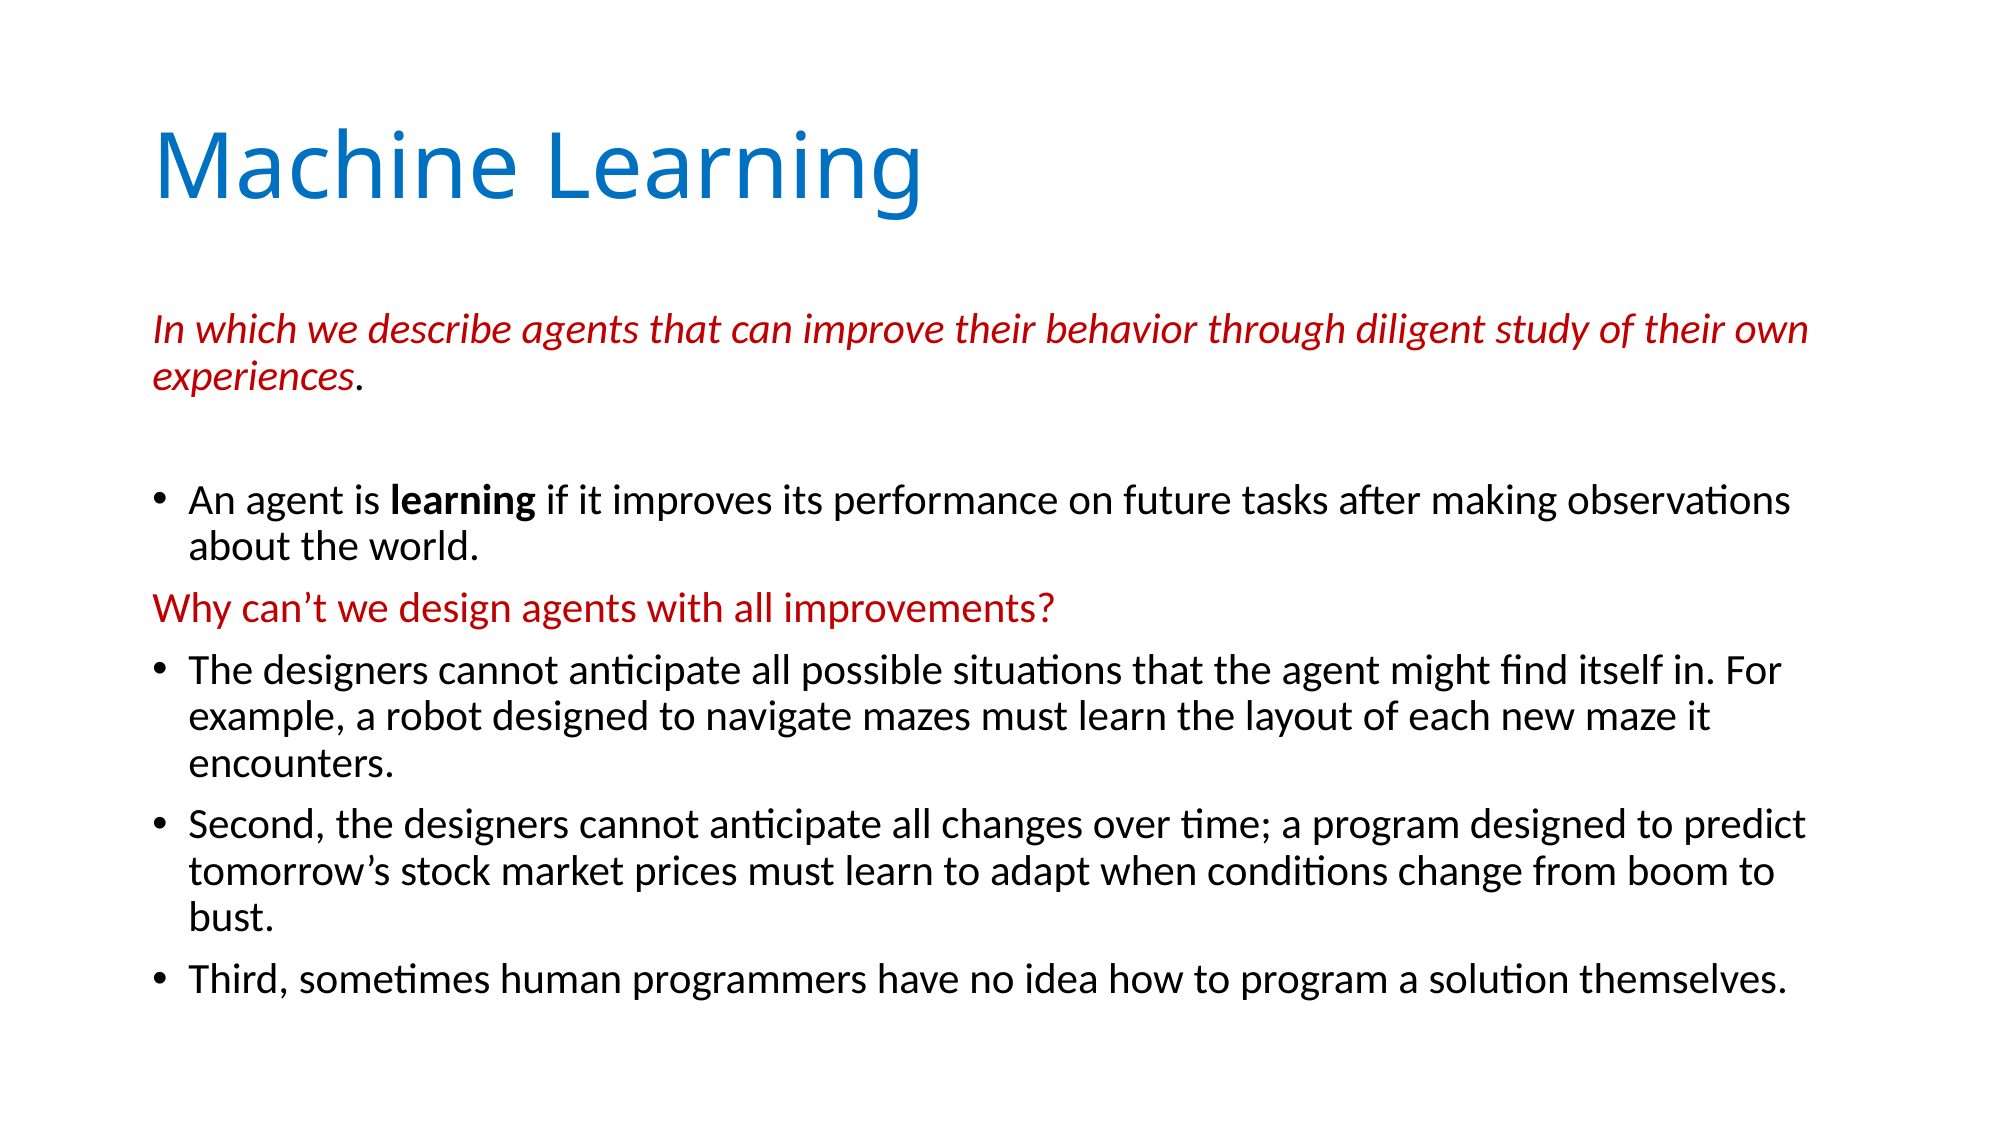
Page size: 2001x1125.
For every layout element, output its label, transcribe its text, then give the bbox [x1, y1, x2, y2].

title Machine Learning [137, 59, 1863, 278]
list In which we describe agents that can improve their behavior through diligent study of their own experiences. An agent is learning if it improves its performance on future tasks after making observations about the world. Why can’t we design agents with all improvements? The designers cannot anticipate all possible situations that the agent might find itself in. For example, a robot designed to navigate mazes must learn the layout of each new maze it encounters. Second, the designers cannot anticipate all changes over time; a program designed to predict tomorrow’s stock market prices must learn to adapt when conditions change from boom to bust. Third, sometimes human programmers have no idea how to program a solution themselves. [137, 299, 1863, 1014]
